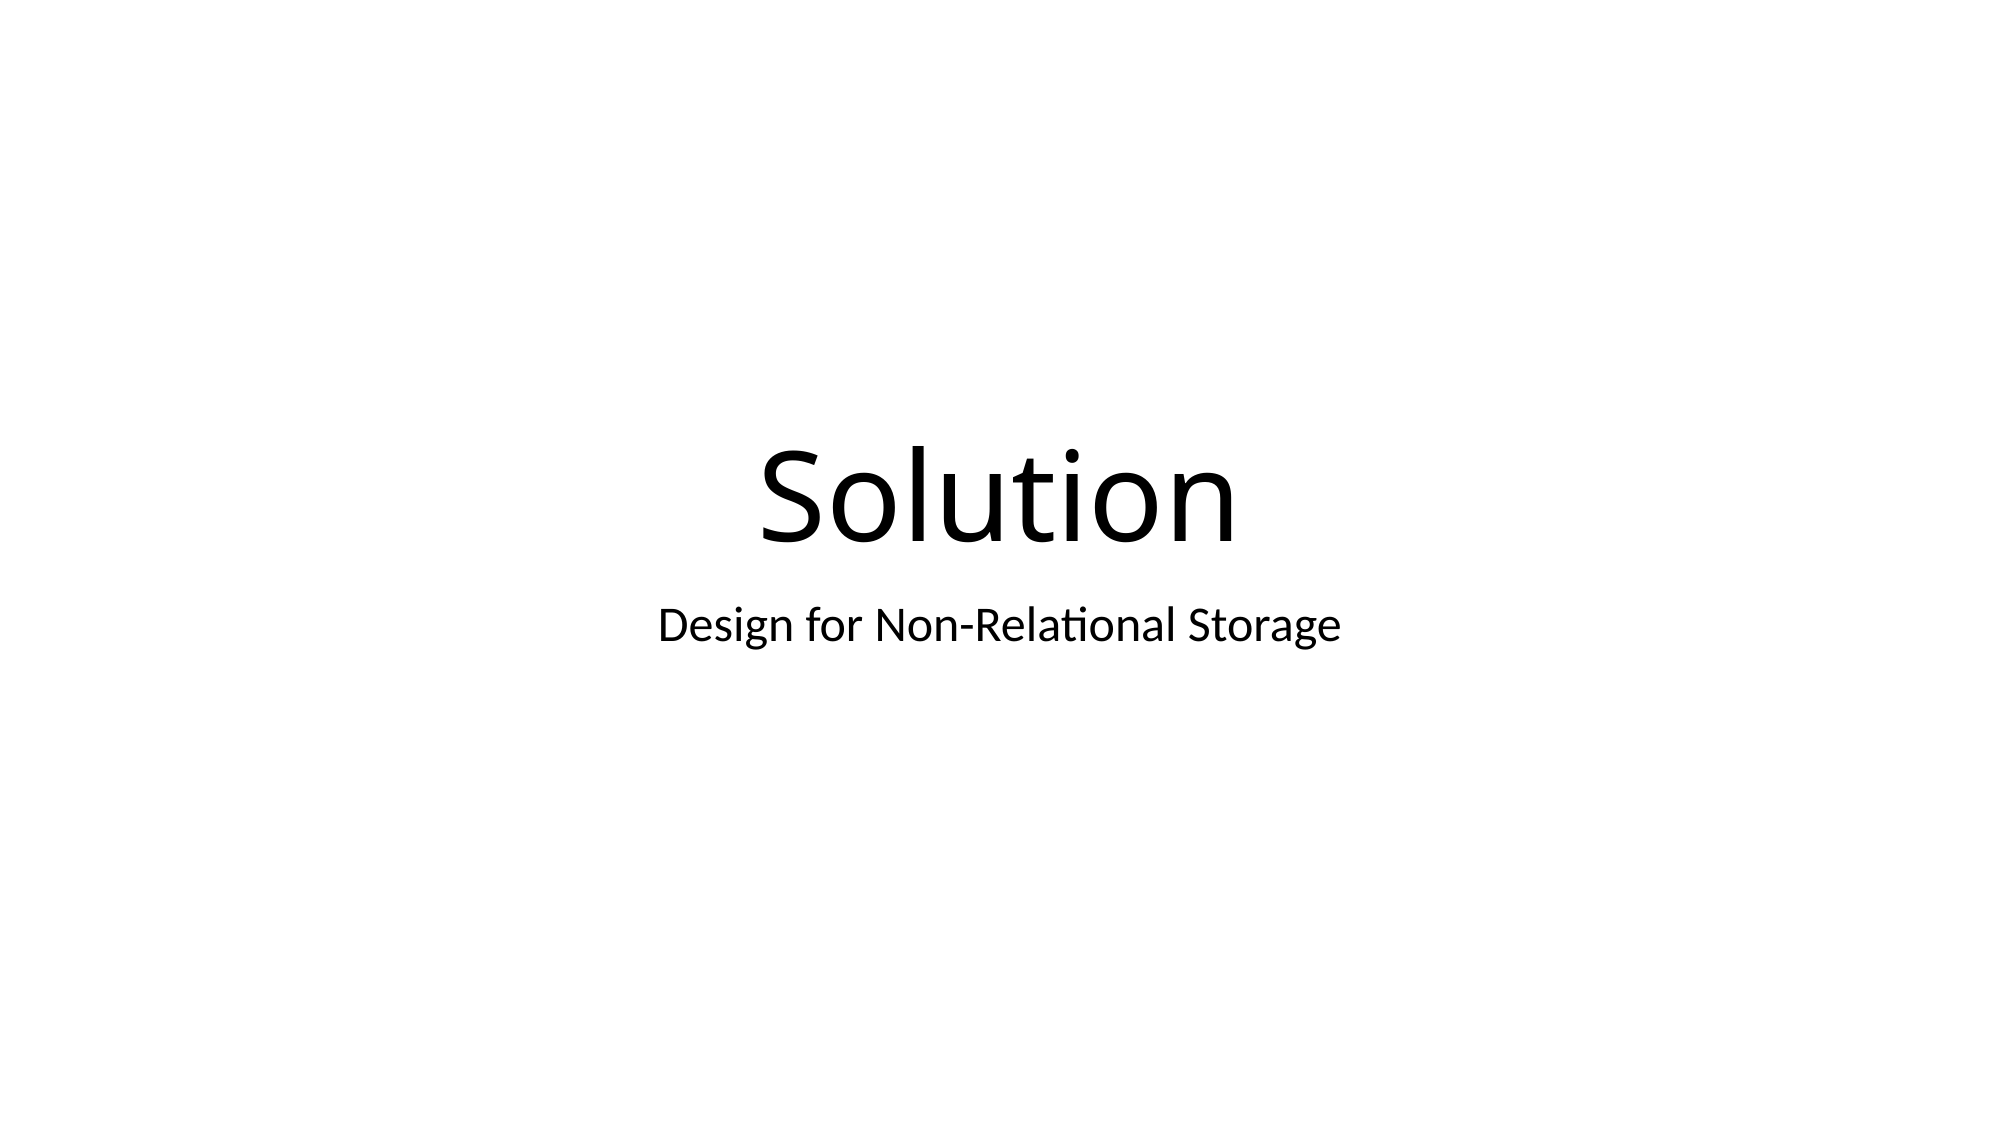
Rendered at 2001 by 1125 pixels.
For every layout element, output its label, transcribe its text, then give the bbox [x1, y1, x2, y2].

title Solution [249, 184, 1750, 576]
subtitle Design for Non-Relational Storage [249, 590, 1750, 863]
